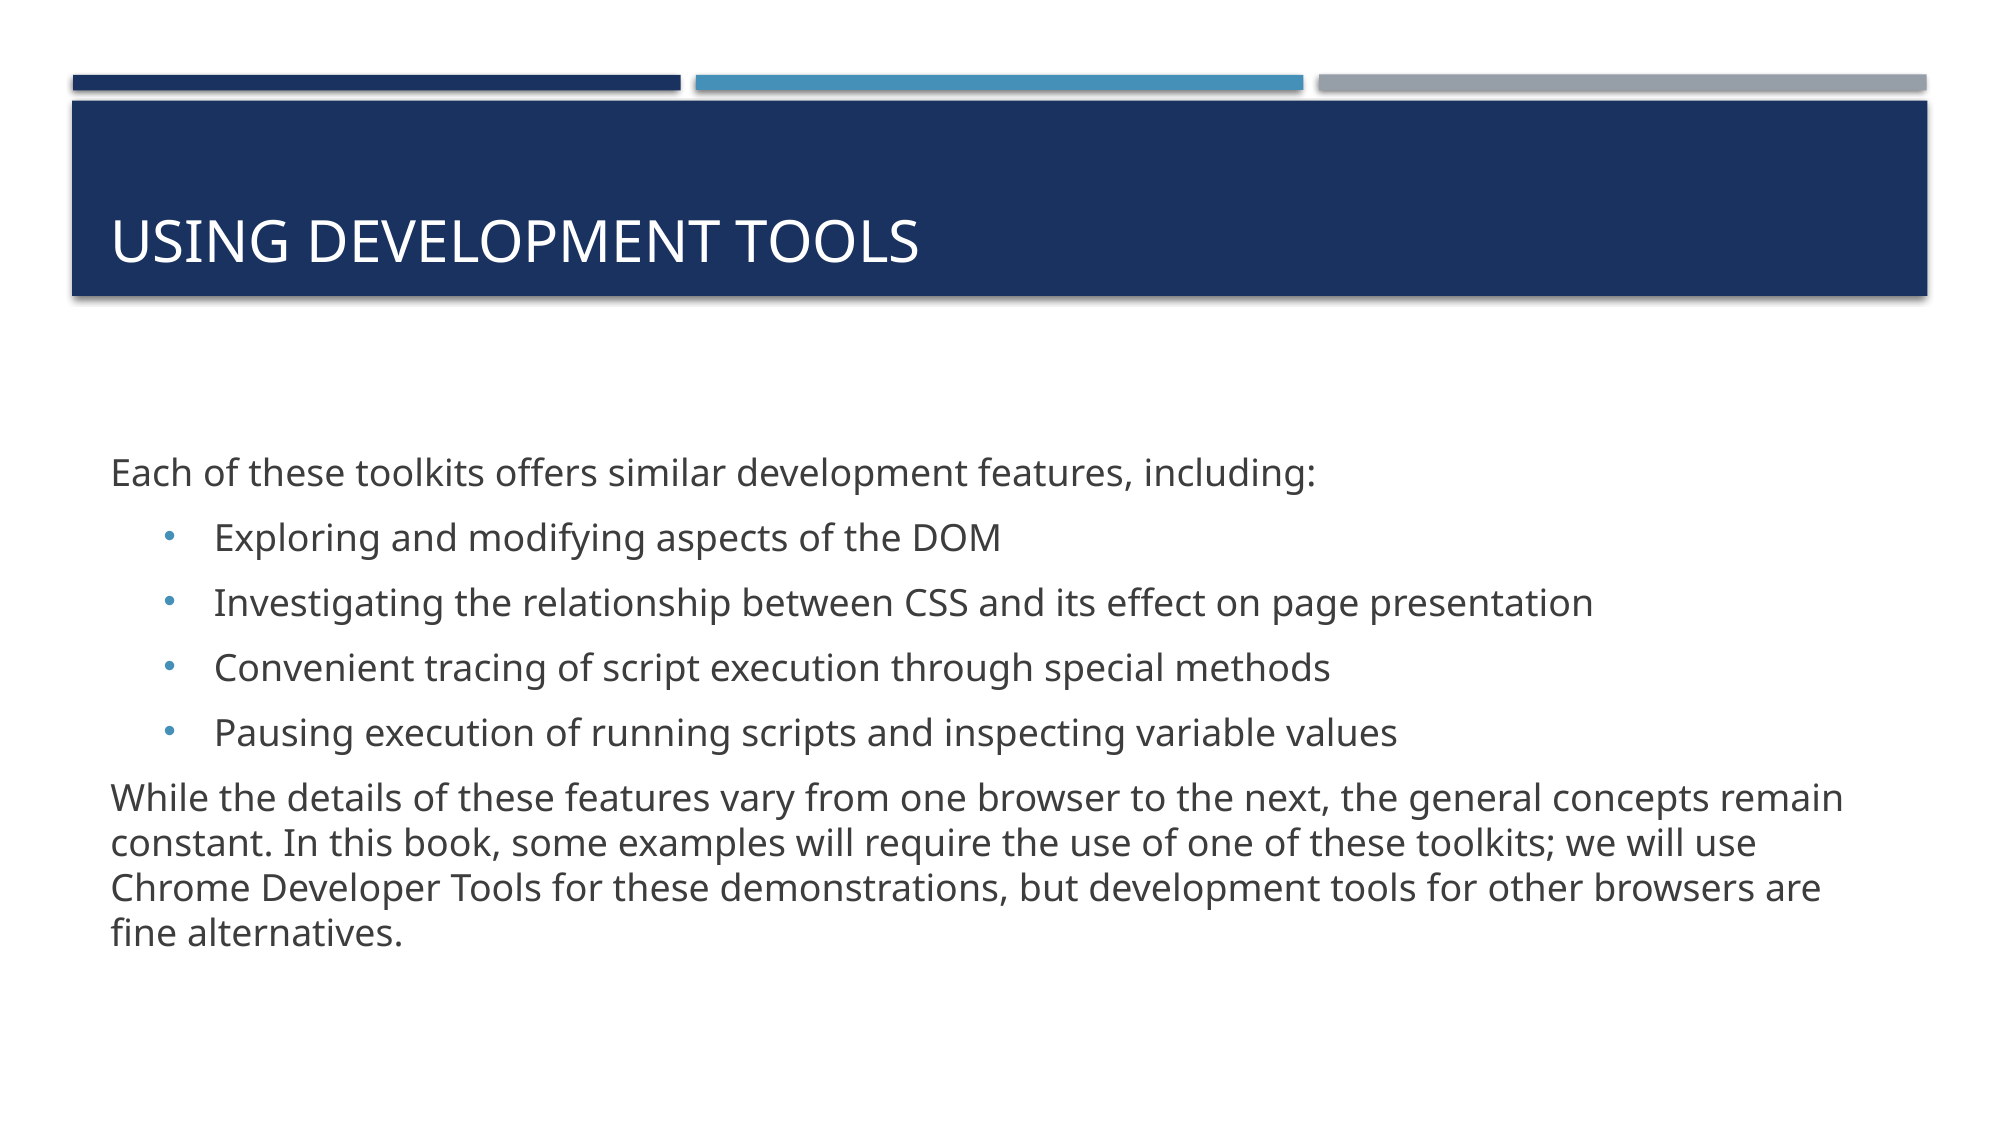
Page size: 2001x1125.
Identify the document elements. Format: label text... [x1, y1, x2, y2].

list Each of these toolkits offers similar development features, including: Exploring and modifying aspects of the DOM Investigating the relationship between CSS and its effect on page presentation Convenient tracing of script execution through special methods Pausing execution of running scripts and inspecting variable values While the details of these features vary from one browser to the next, the general concepts remain constant. In this book, some examples will require the use of one of these toolkits; we will use Chrome Developer Tools for these demonstrations, but development tools for other browsers are fine alternatives. [95, 357, 1905, 1045]
title Using development tools [95, 115, 1905, 282]
